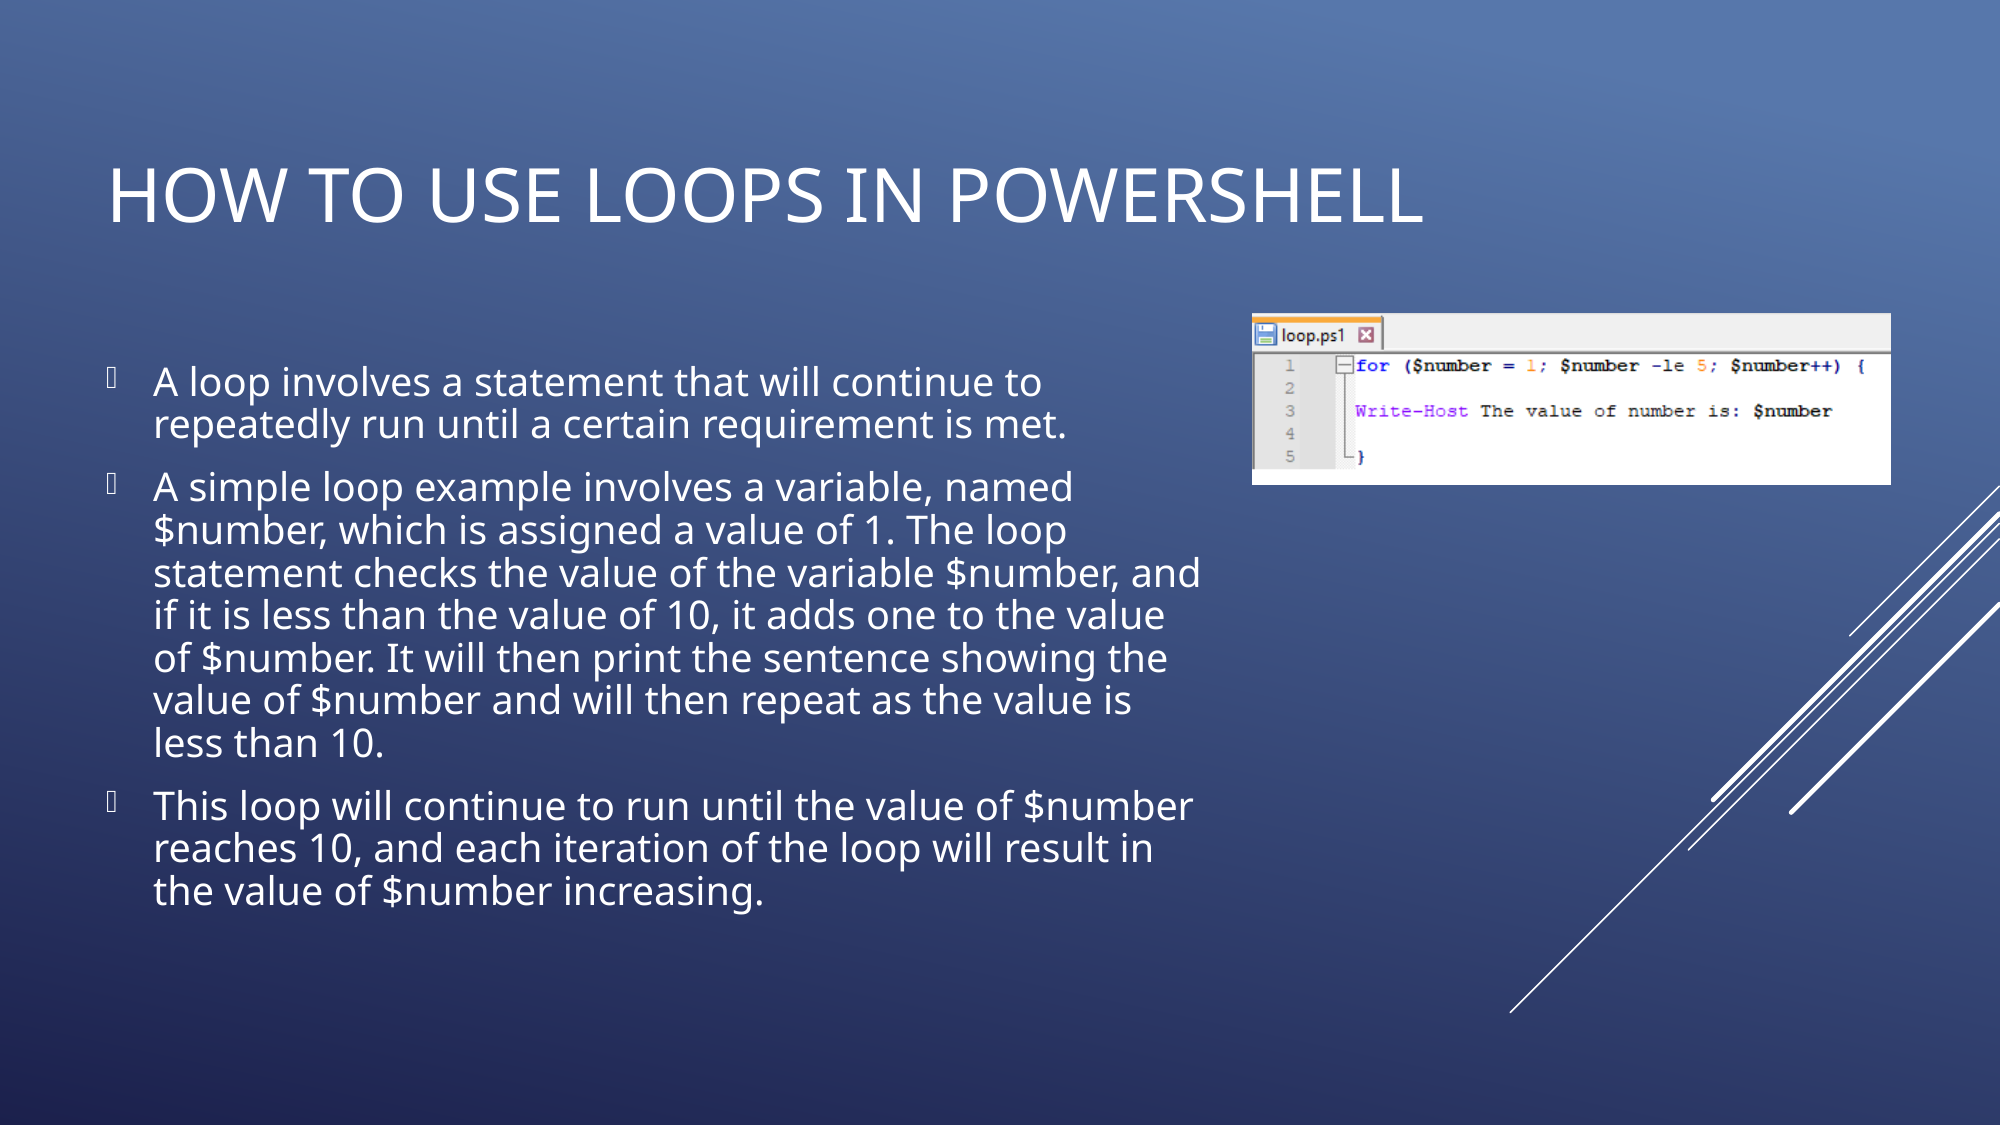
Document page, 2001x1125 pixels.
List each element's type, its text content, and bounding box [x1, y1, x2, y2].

list A loop involves a statement that will continue to repeatedly run until a certain requirement is met. A simple loop example involves a variable, named $number, which is assigned a value of 1. The loop statement checks the value of the variable $number, and if it is less than the value of 10, it adds one to the value of $number. It will then print the sentence showing the value of $number and will then repeat as the value is less than 10. This loop will continue to run until the value of $number reaches 10, and each iteration of the loop will result in the value of $number increasing. [91, 330, 1223, 947]
picture [1252, 312, 1891, 486]
title How to Use Loops in PowerShell [91, 69, 1492, 317]
